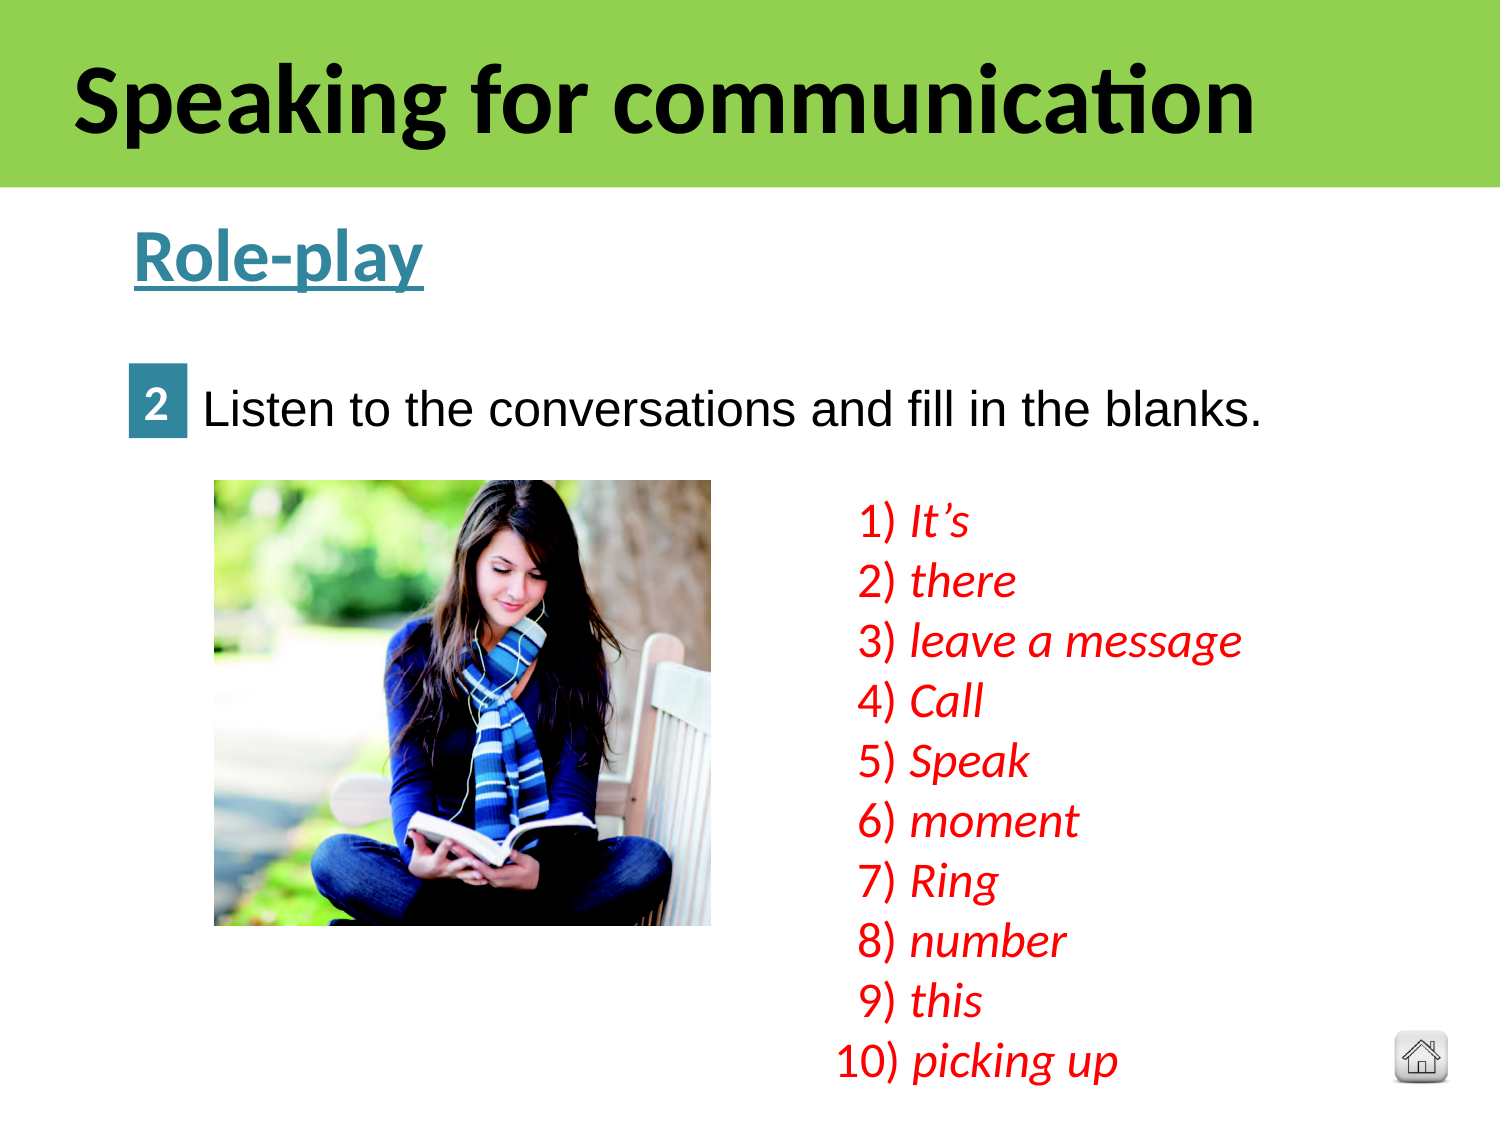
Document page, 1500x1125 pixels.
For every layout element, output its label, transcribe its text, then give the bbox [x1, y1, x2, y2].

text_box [128, 363, 1290, 446]
text_box Role-play [118, 199, 439, 304]
text_box Speaking for communication [0, 0, 1500, 190]
picture [214, 480, 712, 926]
picture [1382, 1019, 1460, 1097]
text_box 1) It’s 2) there 3) leave a message 4) Call 5) Speak 6) moment 7) Ring 8) number 9) this 10) picking up [820, 480, 1500, 1125]
